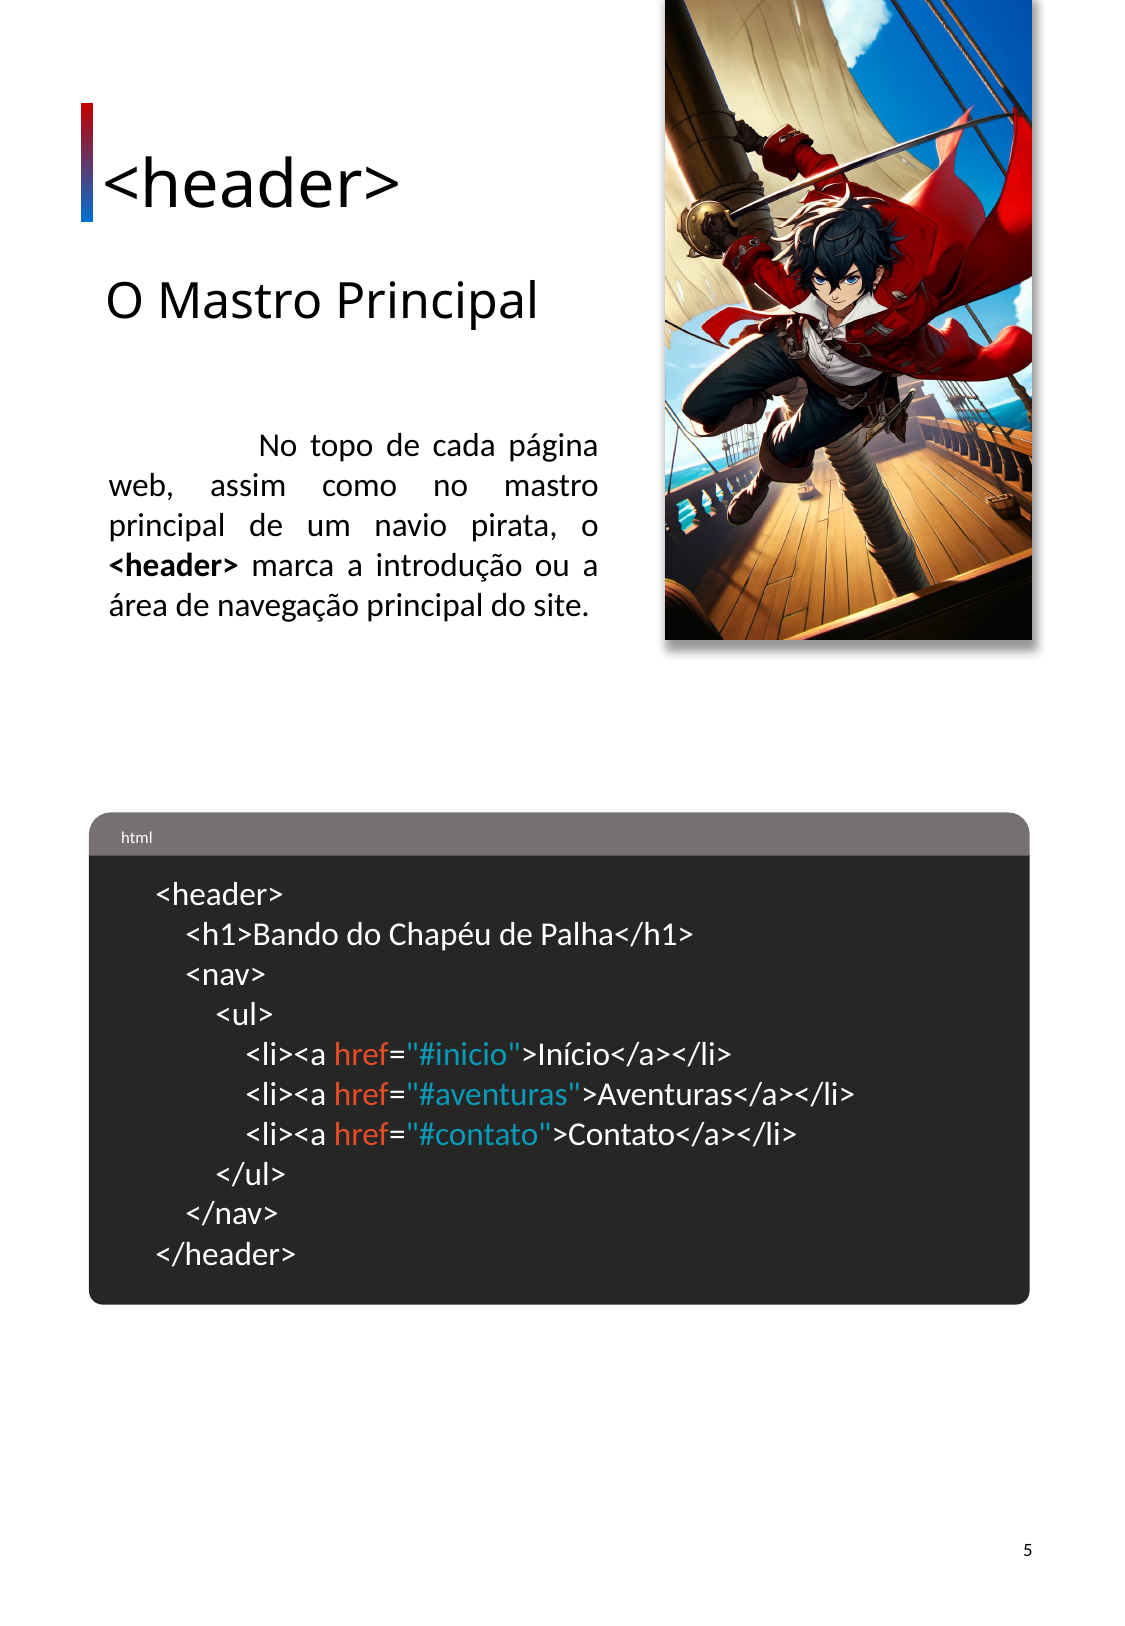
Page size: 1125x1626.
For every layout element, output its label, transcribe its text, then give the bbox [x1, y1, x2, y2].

slide_number 5 [794, 1506, 1048, 1593]
text_box [80, 102, 94, 222]
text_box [88, 812, 1030, 1305]
text_box No topo de cada página web, assim como no mastro principal de um navio pirata, o <header> marca a introdução ou a área de navegação principal do site. [93, 415, 615, 630]
text_box <header> [87, 133, 658, 228]
picture [665, 0, 1032, 640]
text_box O Mastro Principal [90, 260, 658, 336]
